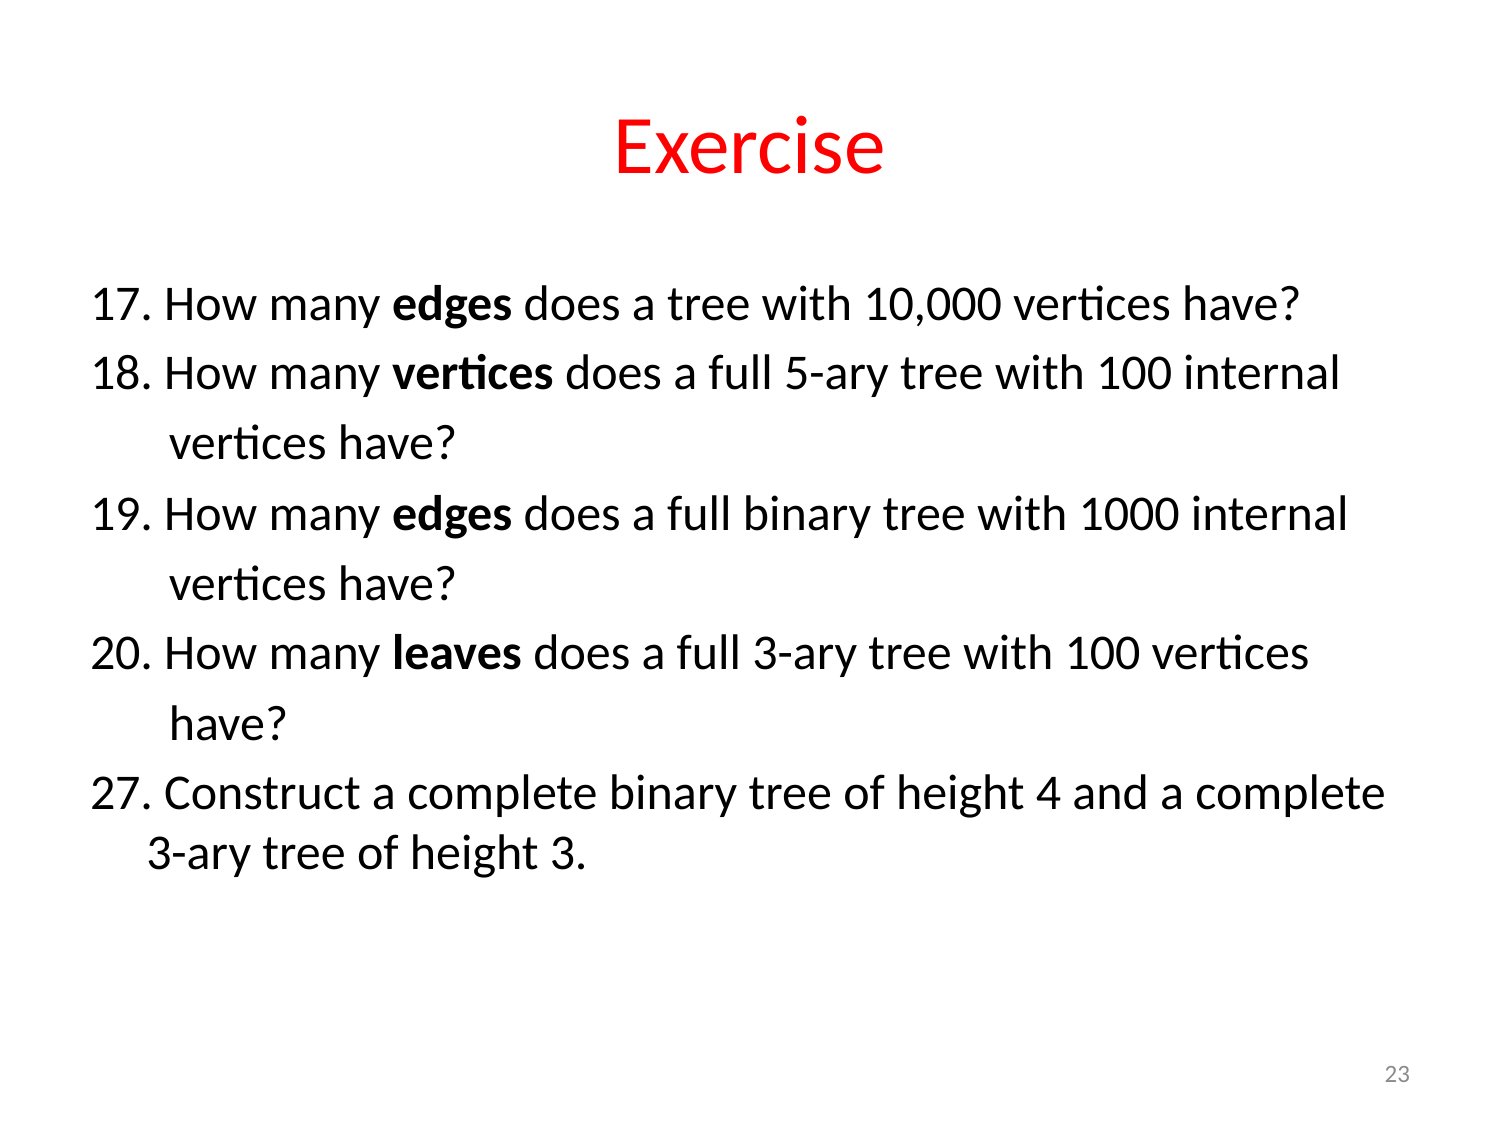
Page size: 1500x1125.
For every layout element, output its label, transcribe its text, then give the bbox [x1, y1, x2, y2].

slide_number 23 [1074, 1042, 1425, 1103]
title Exercise [74, 62, 1426, 218]
list 17. How many edges does a tree with 10,000 vertices have? 18. How many vertices does a full 5-ary tree with 100 internal vertices have? 19. How many edges does a full binary tree with 1000 internal vertices have? 20. How many leaves does a full 3-ary tree with 100 vertices have? 27. Construct a complete binary tree of height 4 and a complete 3-ary tree of height 3. [74, 262, 1426, 1006]
